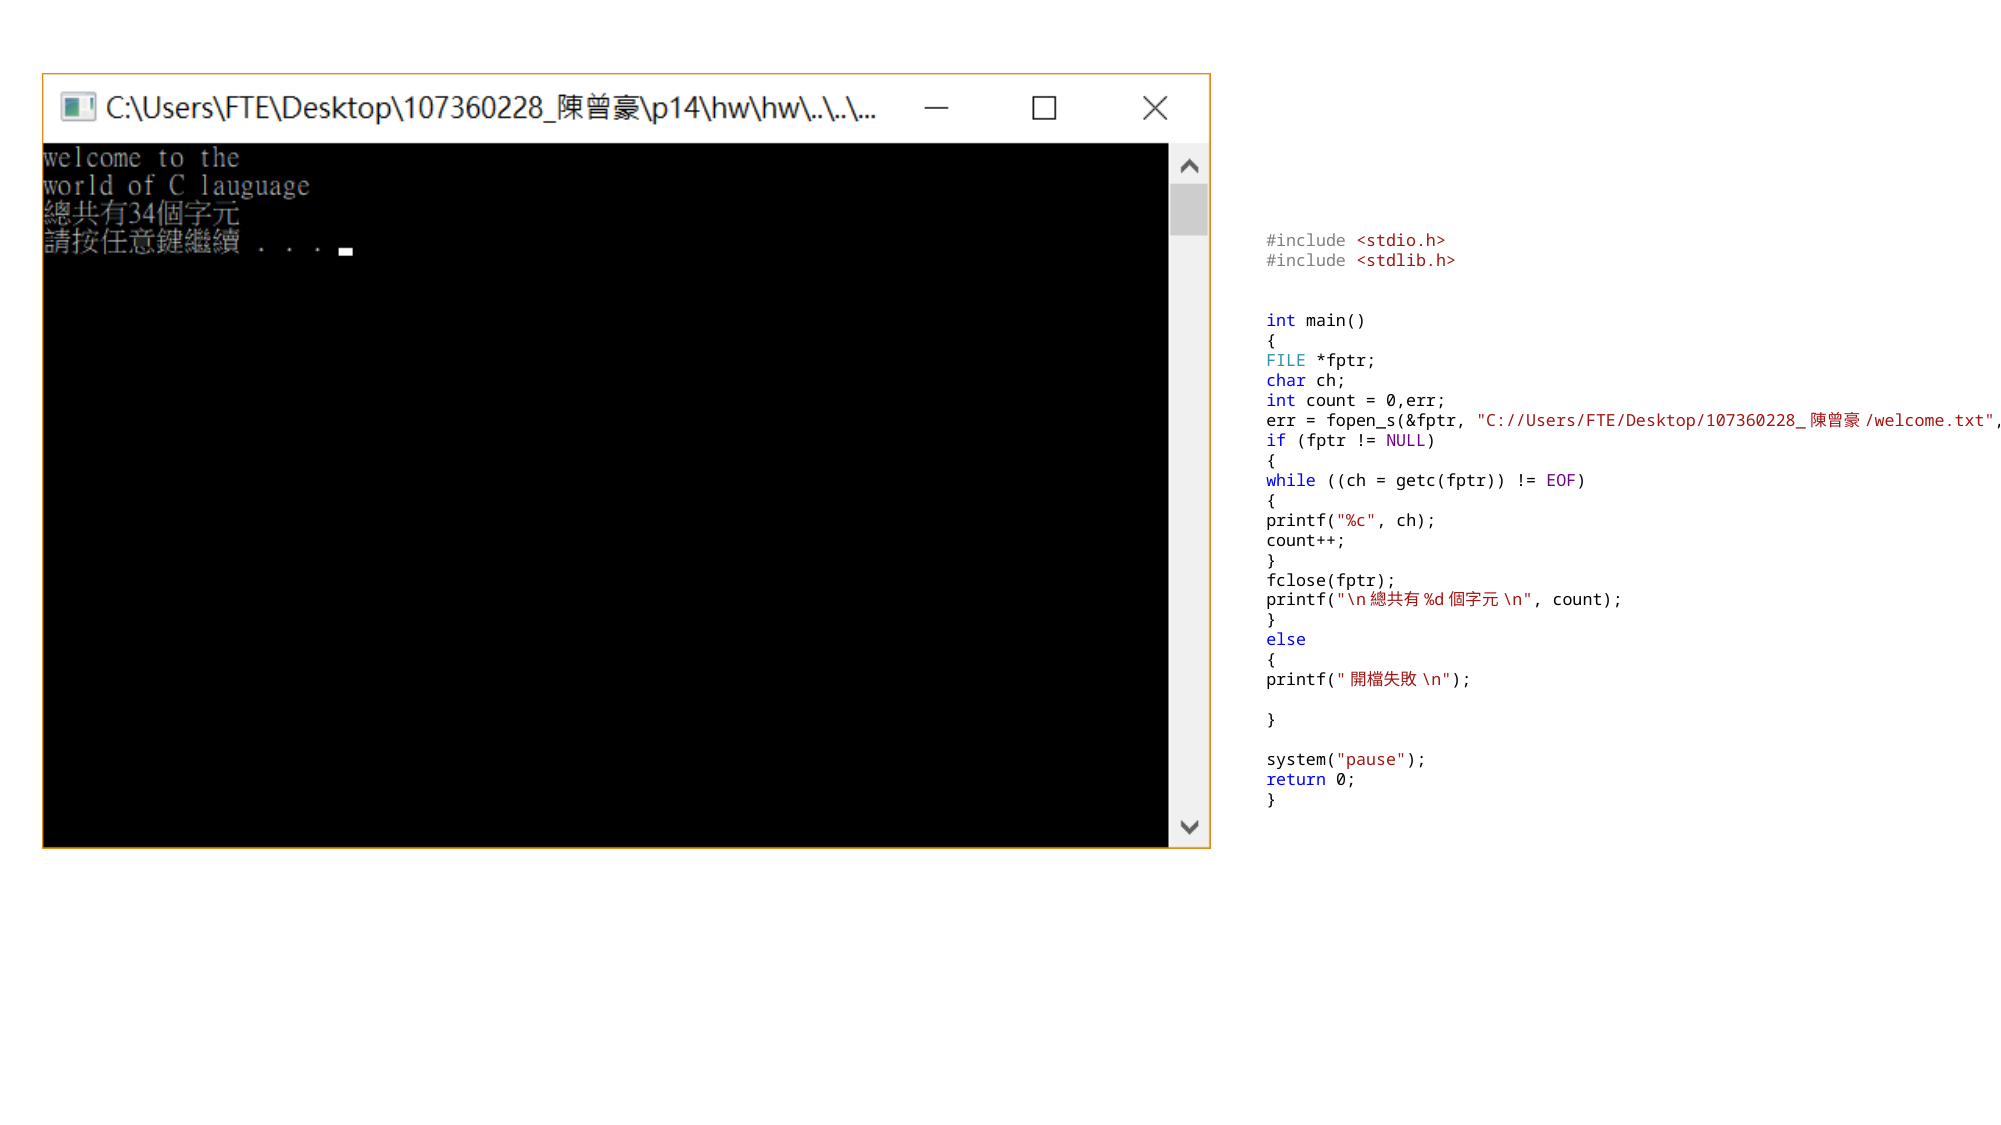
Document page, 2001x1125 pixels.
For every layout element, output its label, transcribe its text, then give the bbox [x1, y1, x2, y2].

text_box #include <stdio.h> #include <stdlib.h> int main() { FILE *fptr; char ch; int count = 0,err; err = fopen_s(&fptr, "C://Users/FTE/Desktop/107360228_陳曾豪/welcome.txt", "r"); if (fptr != NULL) { while ((ch = getc(fptr)) != EOF) { printf("%c", ch); count++; } fclose(fptr); printf("\n總共有%d個字元\n", count); } else { printf("開檔失敗\n"); } system("pause"); return 0; } [1251, 222, 2000, 817]
picture [42, 73, 1211, 849]
